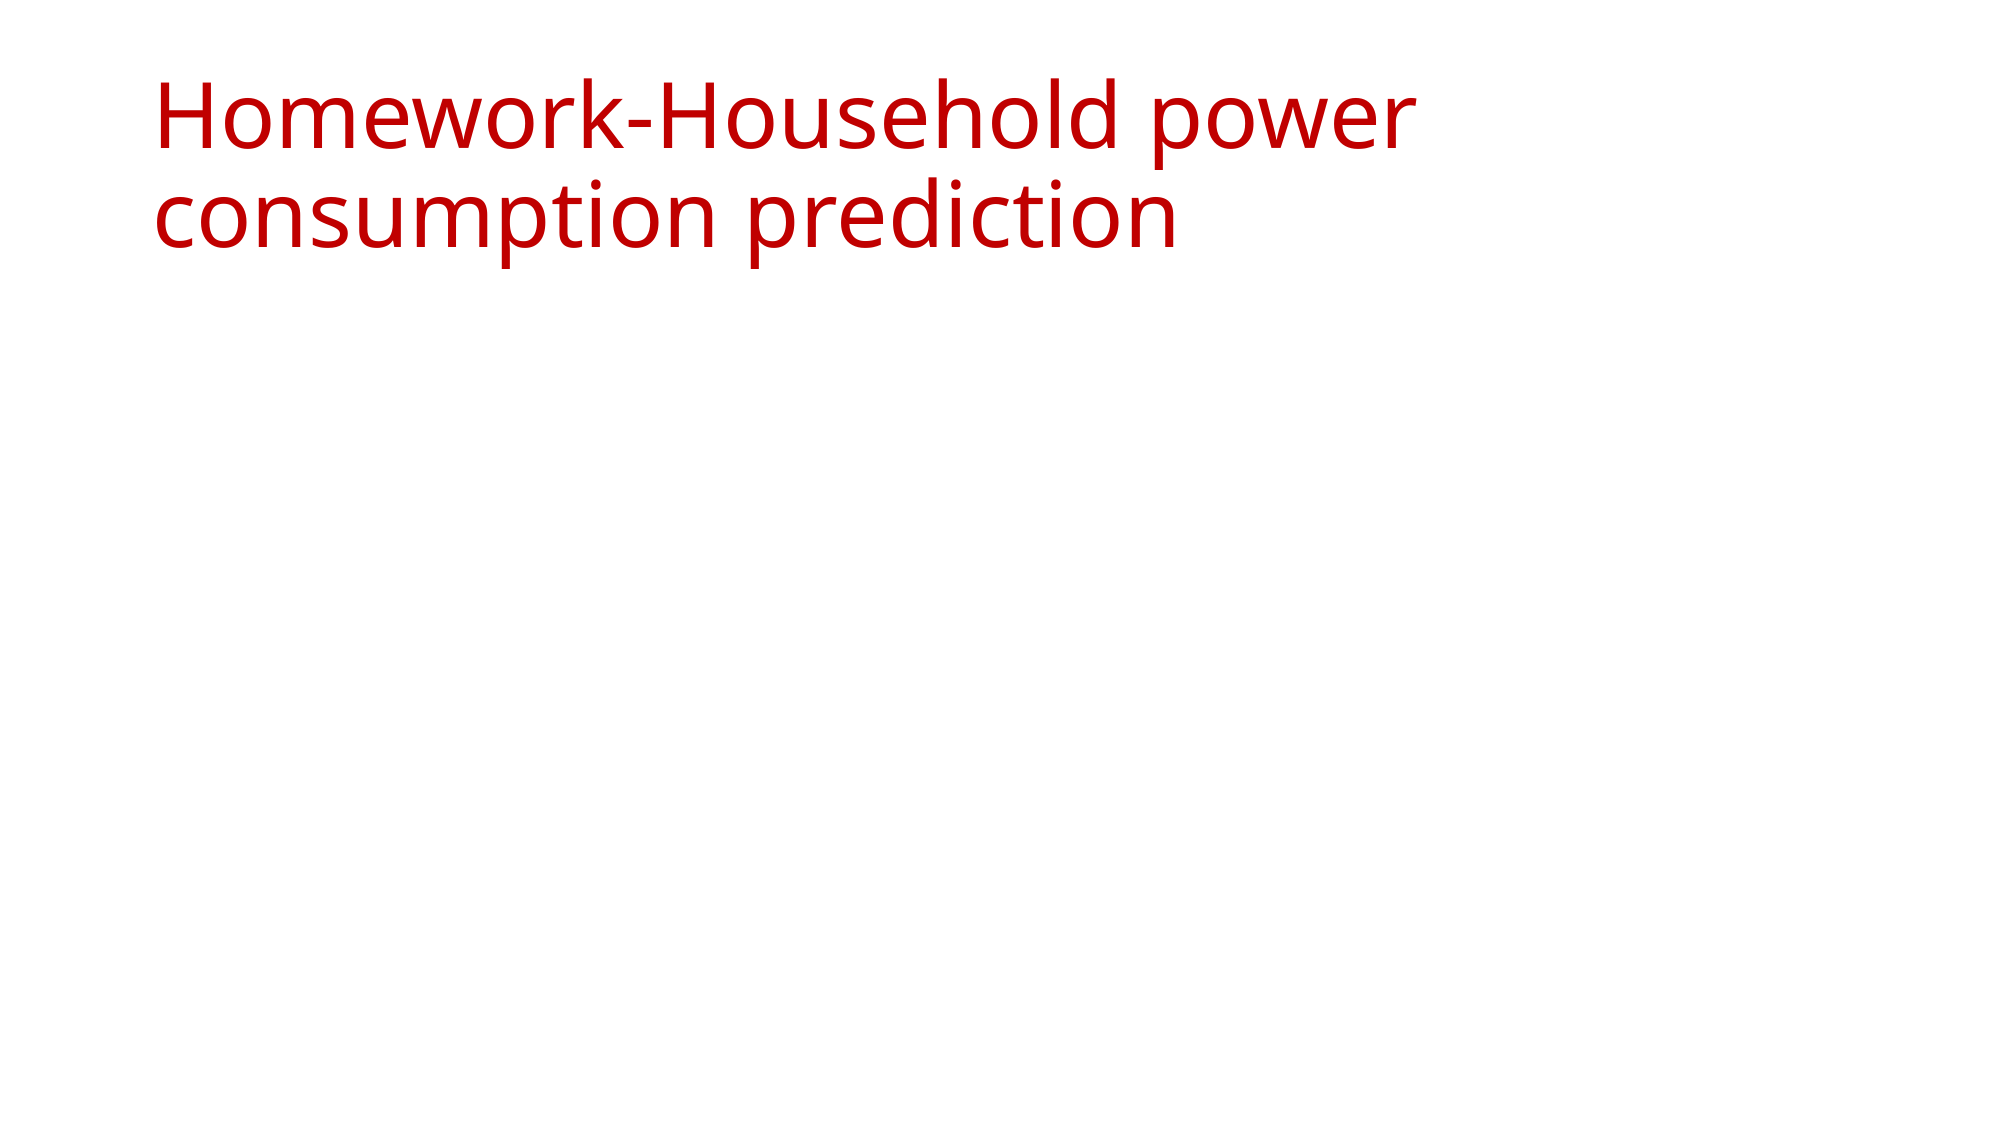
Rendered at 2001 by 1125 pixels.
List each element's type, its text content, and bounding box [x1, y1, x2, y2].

title Homework-Household power consumption prediction [137, 59, 1863, 278]
